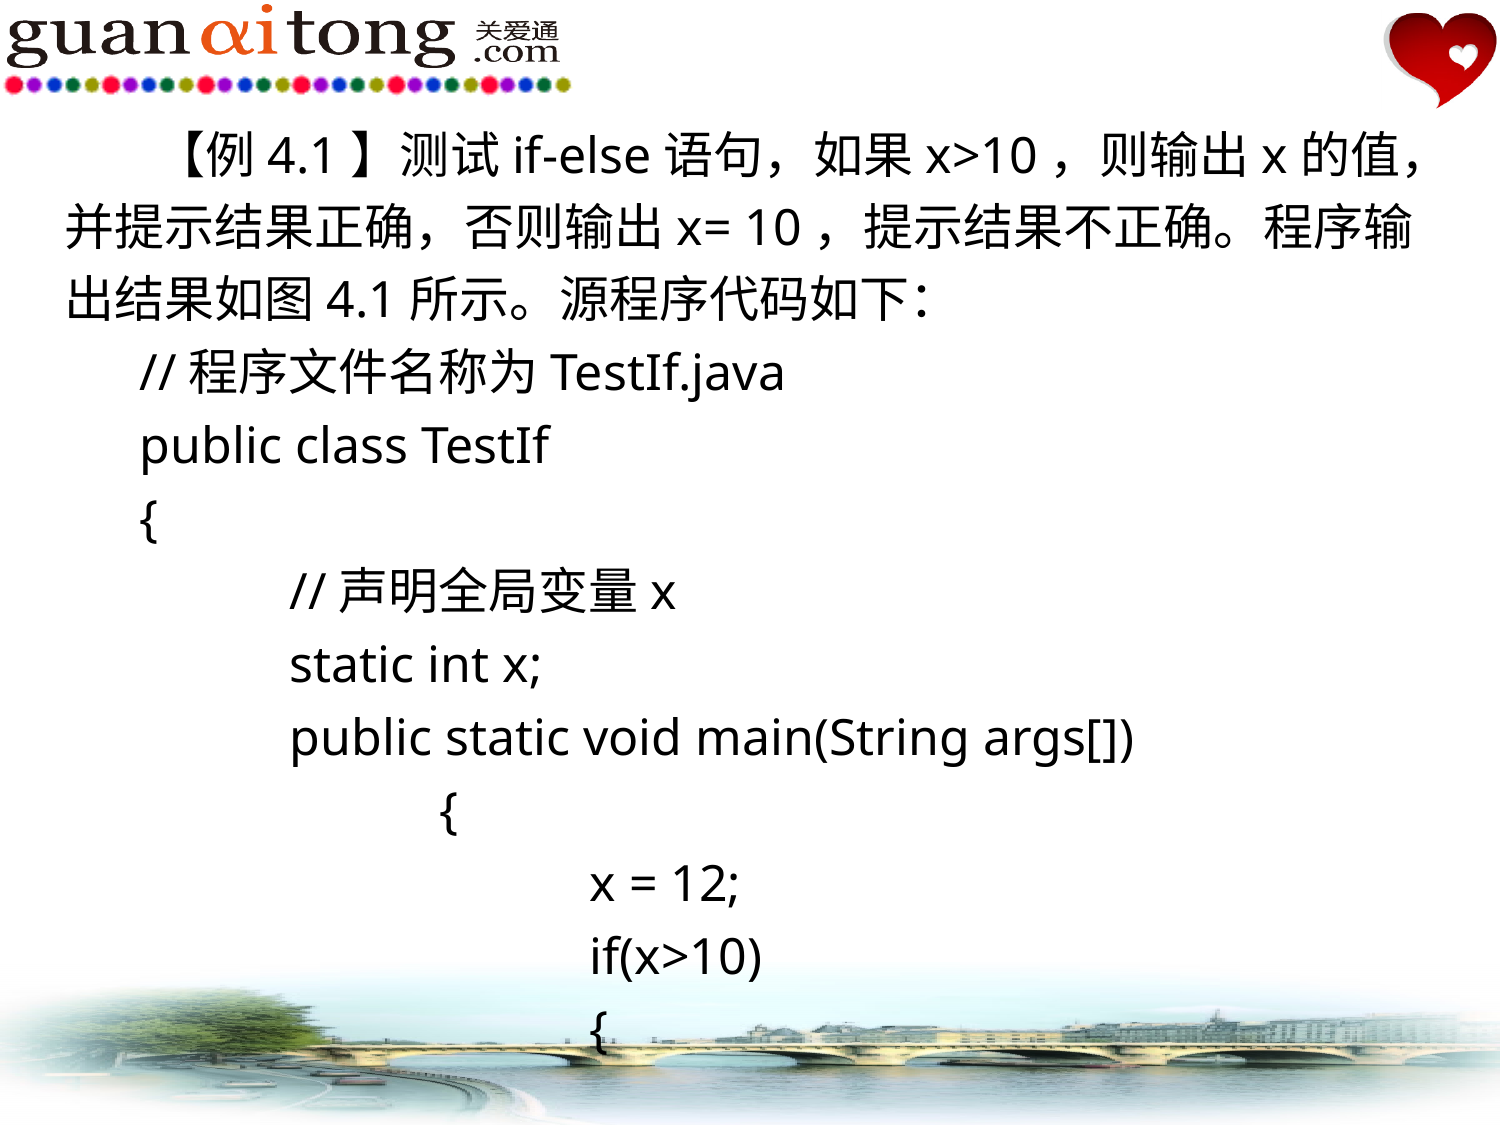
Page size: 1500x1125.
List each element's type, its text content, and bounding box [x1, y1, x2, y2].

text_box 【例4.1】测试if-else语句，如果x>10，则输出x的值，并提示结果正确，否则输出x= 10，提示结果不正确。程序输出结果如图4.1所示。源程序代码如下： //程序文件名称为TestIf.java public class TestIf { //声明全局变量x static int x; public static void main(String args[]) { x = 12; if(x>10) { [49, 104, 1463, 1065]
picture [0, 962, 1500, 1125]
picture [1381, 9, 1500, 110]
picture [0, 0, 579, 101]
